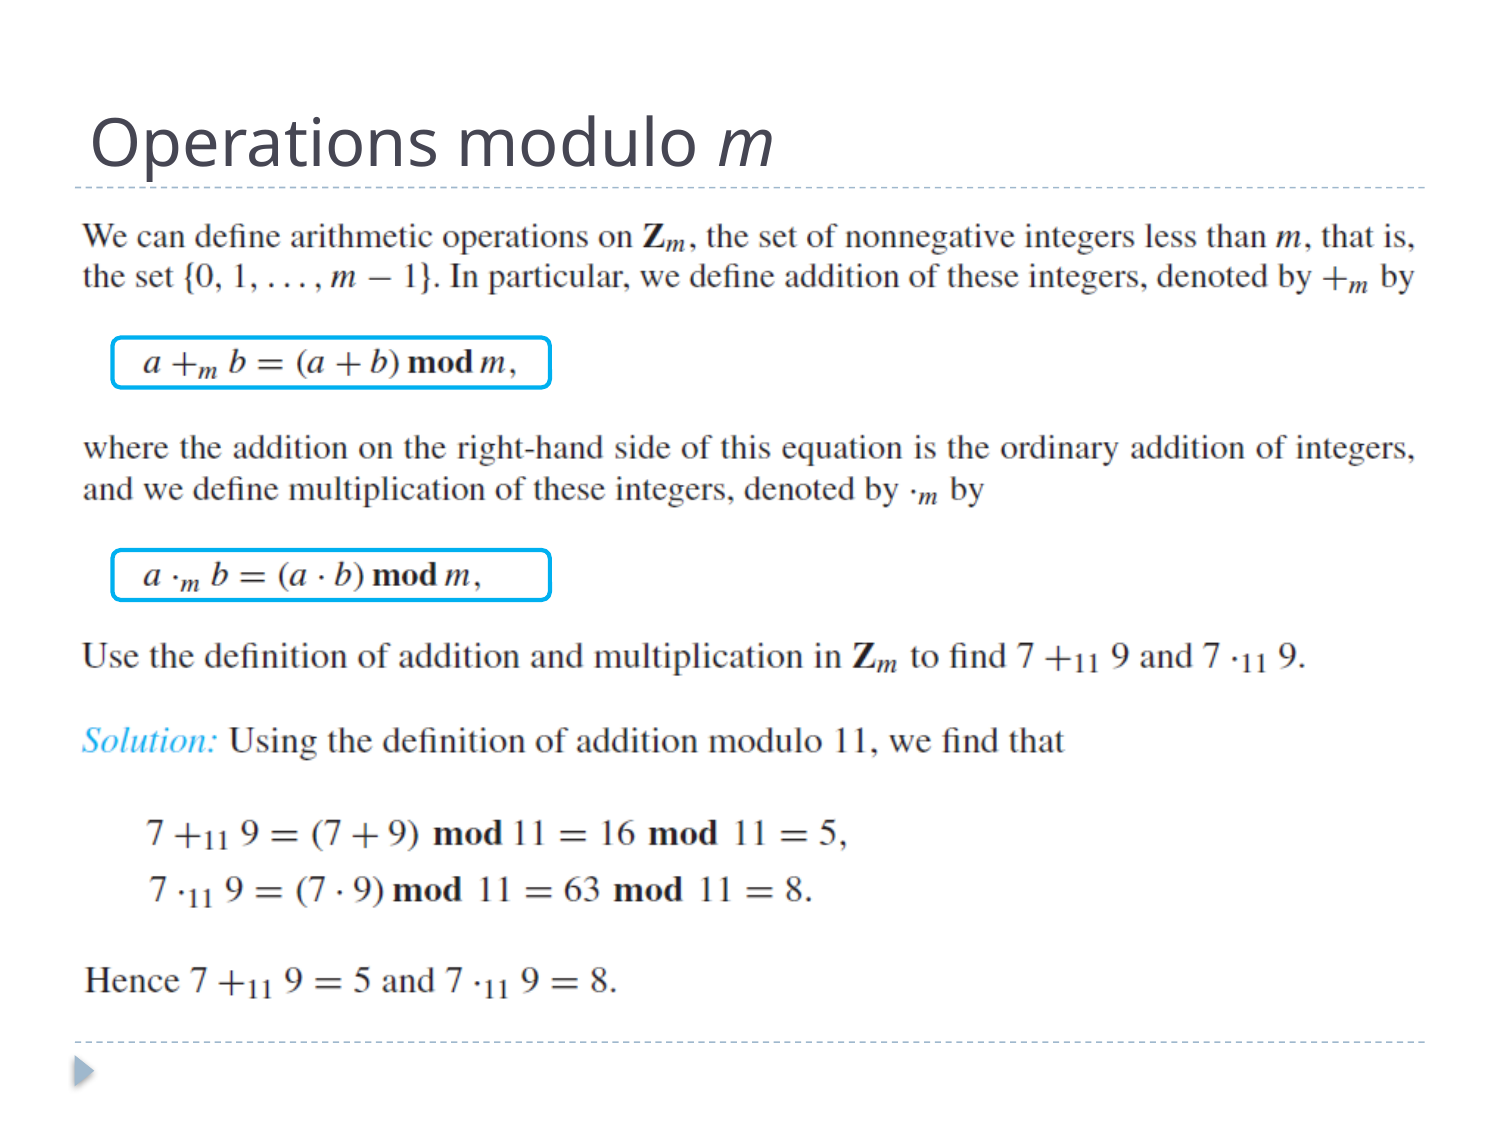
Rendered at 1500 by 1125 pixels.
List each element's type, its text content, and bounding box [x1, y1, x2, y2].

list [74, 212, 1426, 614]
title Operations modulo m [75, 24, 1425, 188]
picture [66, 632, 1326, 1038]
